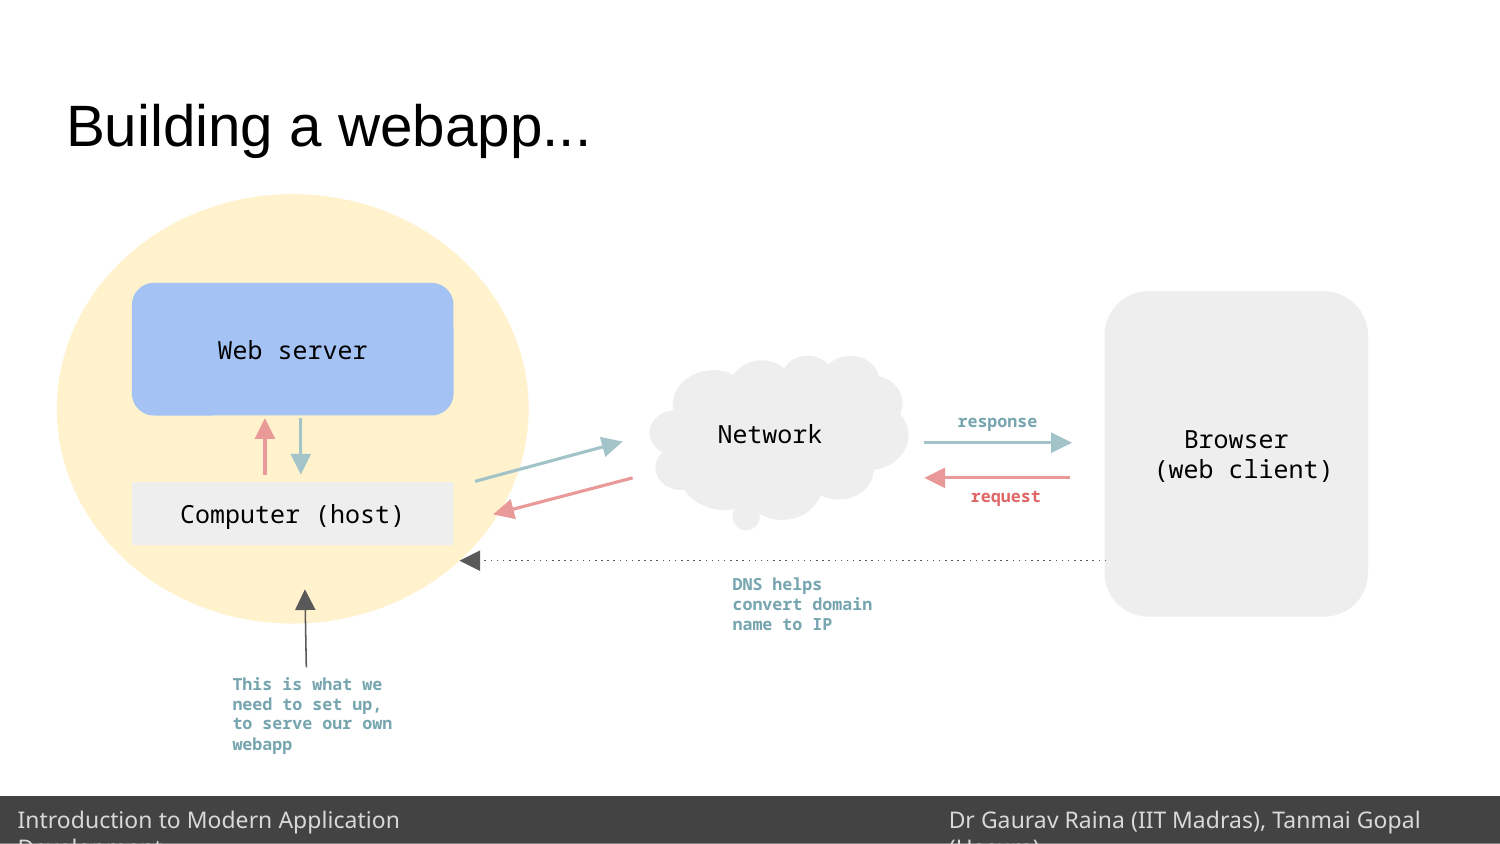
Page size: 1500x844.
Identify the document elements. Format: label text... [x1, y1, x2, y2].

title Building a webapp... [51, 72, 1449, 167]
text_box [474, 441, 623, 482]
text_box Computer (host) [131, 482, 454, 546]
text_box Web server [131, 282, 454, 416]
text_box request [955, 471, 1076, 512]
text_box DNS helps convert domain name to IP [717, 570, 909, 622]
text_box Browser (web client) [1104, 291, 1369, 617]
text_box Network [649, 355, 909, 531]
text_box [56, 194, 529, 624]
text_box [493, 477, 633, 515]
text_box This is what we need to set up, to serve our own webapp [217, 658, 409, 763]
text_box response [942, 396, 1062, 436]
